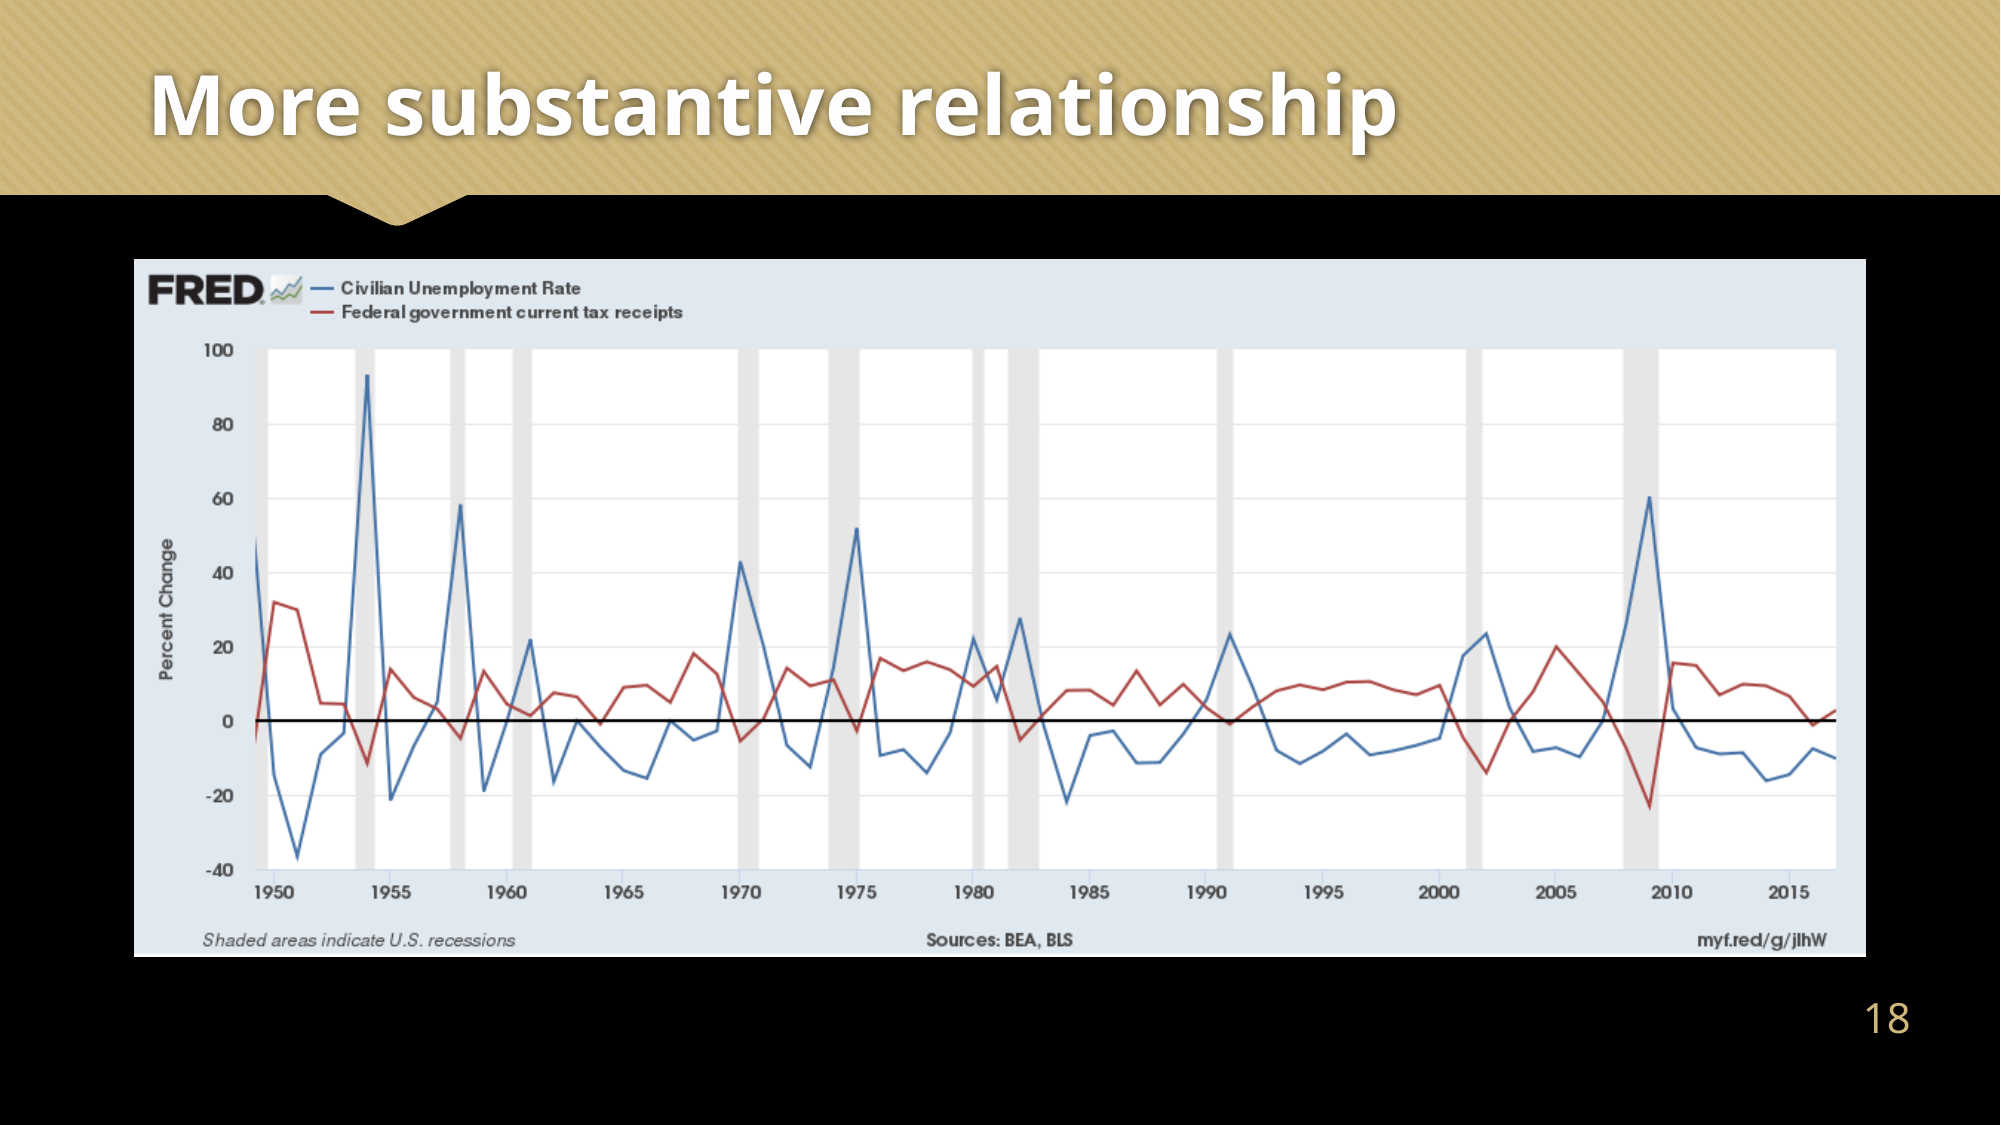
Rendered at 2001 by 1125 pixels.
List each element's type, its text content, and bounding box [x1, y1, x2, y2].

slide_number 17 [1751, 970, 1926, 1051]
title More substantive relationship [132, 0, 1868, 160]
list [134, 259, 1866, 957]
